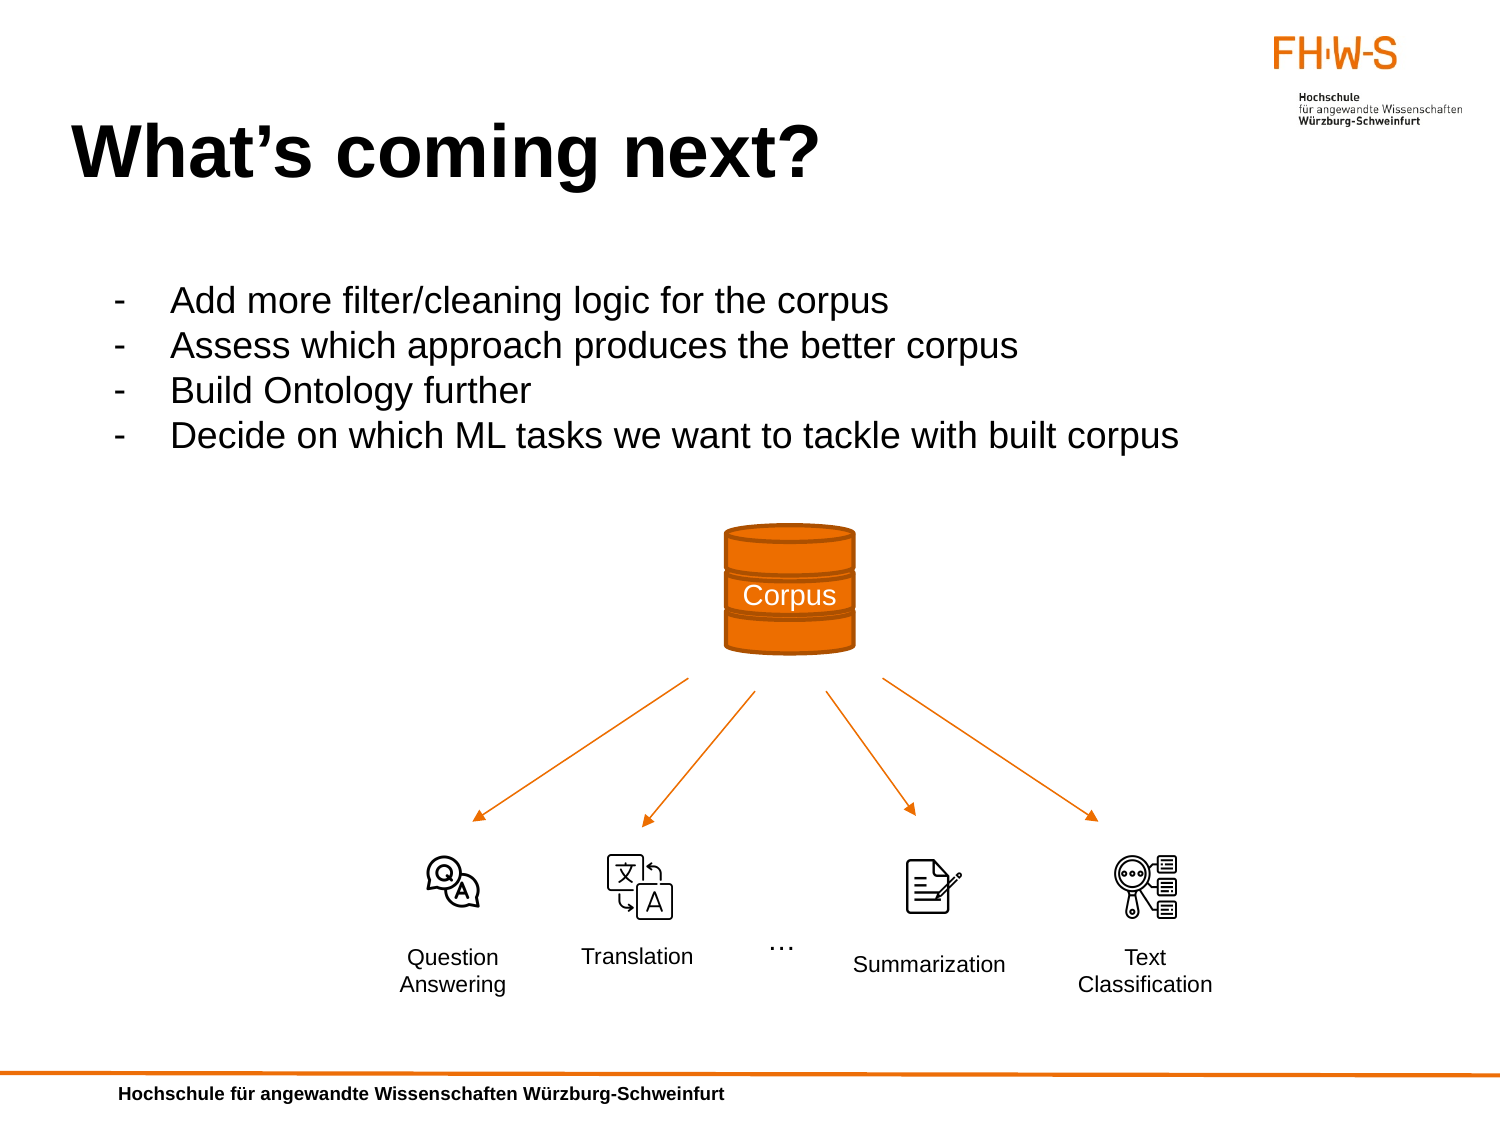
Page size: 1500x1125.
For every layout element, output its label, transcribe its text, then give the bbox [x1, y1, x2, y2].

text_box Add more filter/cleaning logic for the corpus Assess which approach produces the better corpus Build Ontology further Decide on which ML tasks we want to tackle with built corpus [80, 261, 1324, 472]
text_box What’s coming next? [56, 42, 1269, 208]
picture [1274, 36, 1462, 127]
text_box Text Classification [1049, 927, 1242, 1013]
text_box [825, 690, 877, 817]
picture [607, 853, 673, 920]
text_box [882, 677, 1099, 822]
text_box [472, 677, 689, 822]
text_box … [752, 905, 828, 971]
picture [1112, 853, 1179, 920]
picture [425, 853, 481, 910]
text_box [641, 690, 756, 828]
text_box Translation [566, 927, 715, 983]
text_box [725, 524, 854, 654]
text_box Question Answering [383, 927, 523, 1013]
text_box Summarization [837, 935, 1031, 991]
picture [906, 859, 962, 915]
